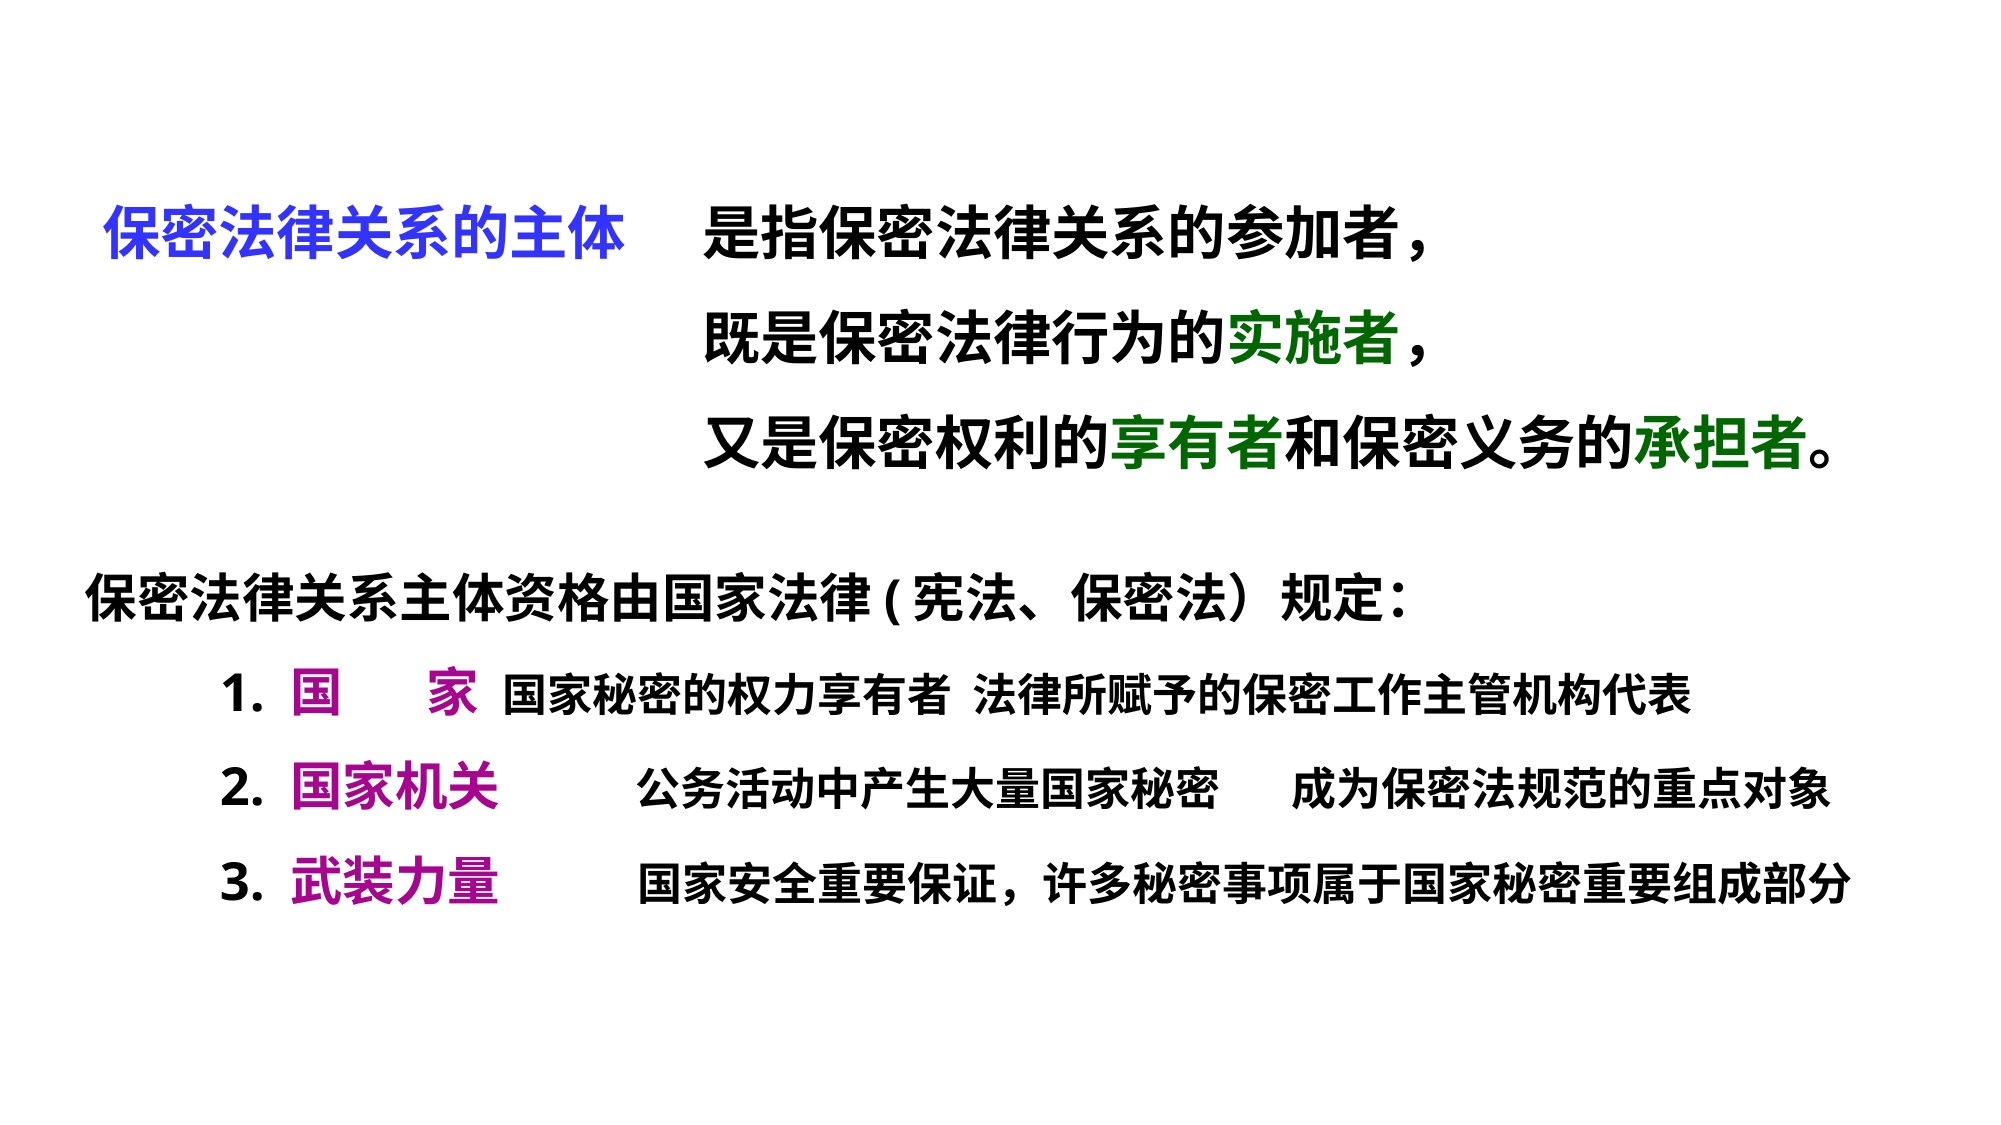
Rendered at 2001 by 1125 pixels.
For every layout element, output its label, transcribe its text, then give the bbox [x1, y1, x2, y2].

list 保密法律关系的主体 是指保密法律关系的参加者， 既是保密法律行为的实施者， 又是保密权利的享有者和保密义务的承担者。 [87, 154, 1981, 488]
text_box 保密法律关系主体资格由国家法律(宪法、保密法）规定： 1. 国 家 国家秘密的权力享有者 法律所赋予的保密工作主管机构代表 2. 国家机关 公务活动中产生大量国家秘密 成为保密法规范的重点对象 3. 武装力量 国家安全重要保证，许多秘密事项属于国家秘密重要组成部分 [70, 525, 1964, 1029]
